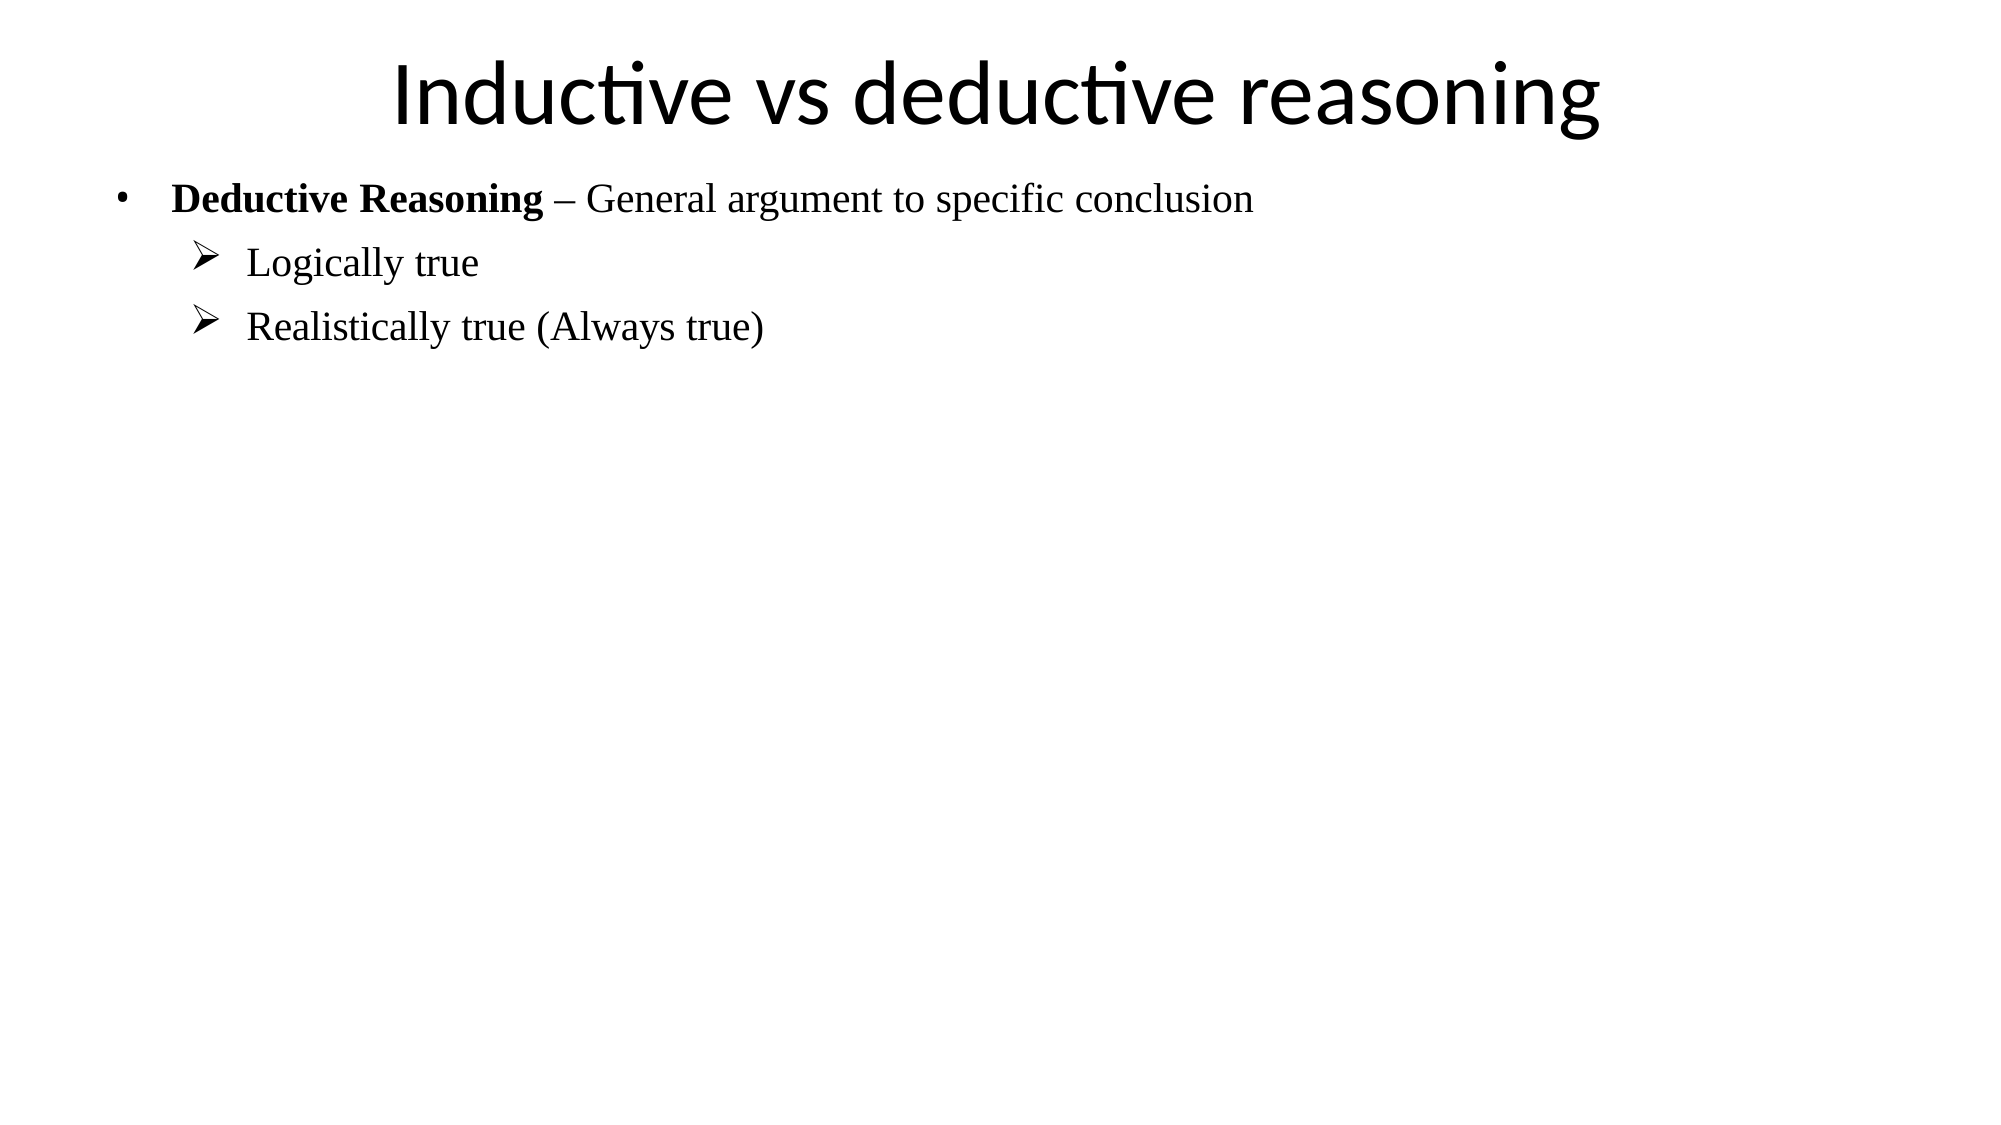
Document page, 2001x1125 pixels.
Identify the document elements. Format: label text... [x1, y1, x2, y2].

title Inductive vs deductive reasoning [389, 30, 1610, 155]
text_box Deductive Reasoning – General argument to specific conclusion Logically true Realistically true (Always true) [112, 155, 1683, 350]
